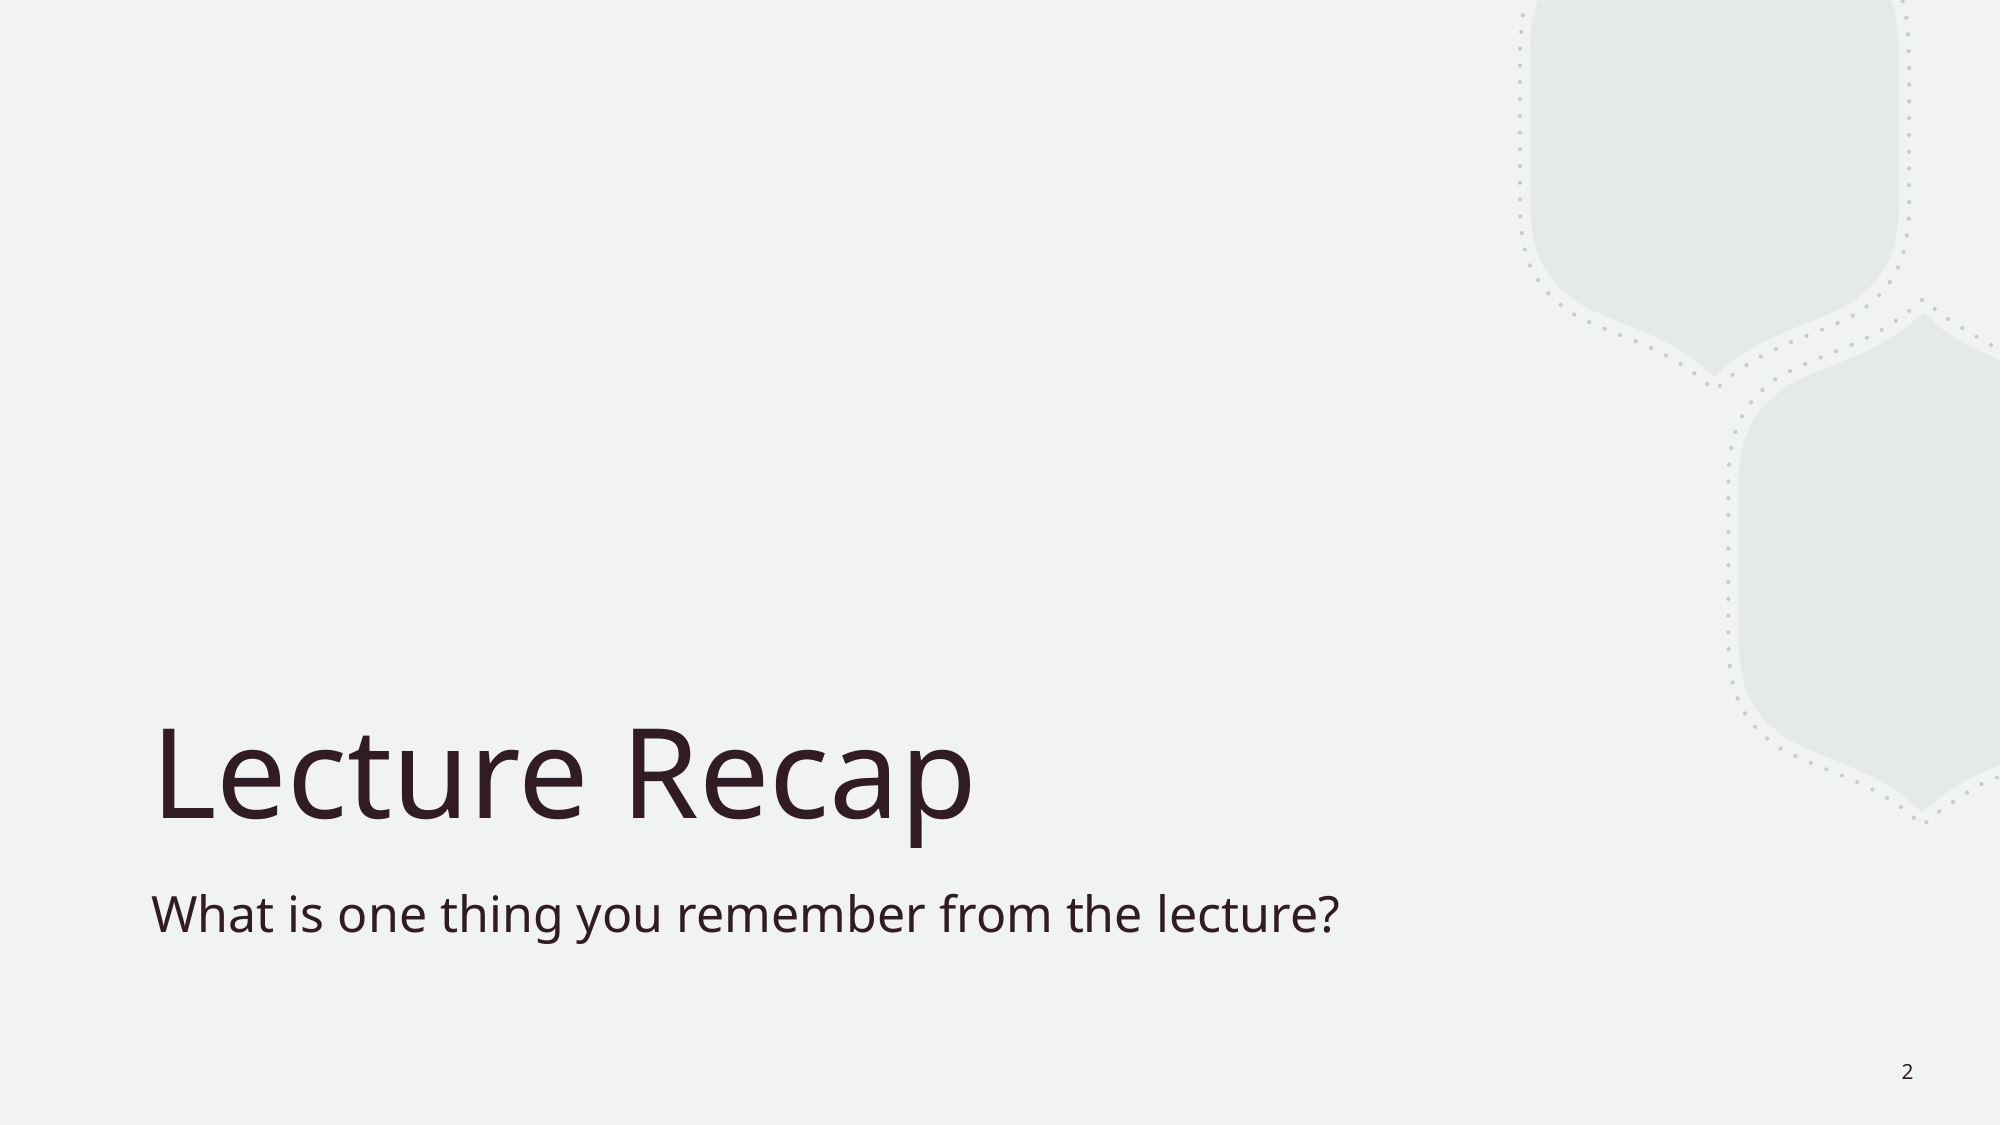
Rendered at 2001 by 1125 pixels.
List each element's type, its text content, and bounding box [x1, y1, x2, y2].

title Lecture Recap [136, 308, 1484, 851]
slide_number 2 [1843, 1042, 1929, 1103]
list What is one thing you remember from the lecture? [136, 868, 1484, 999]
